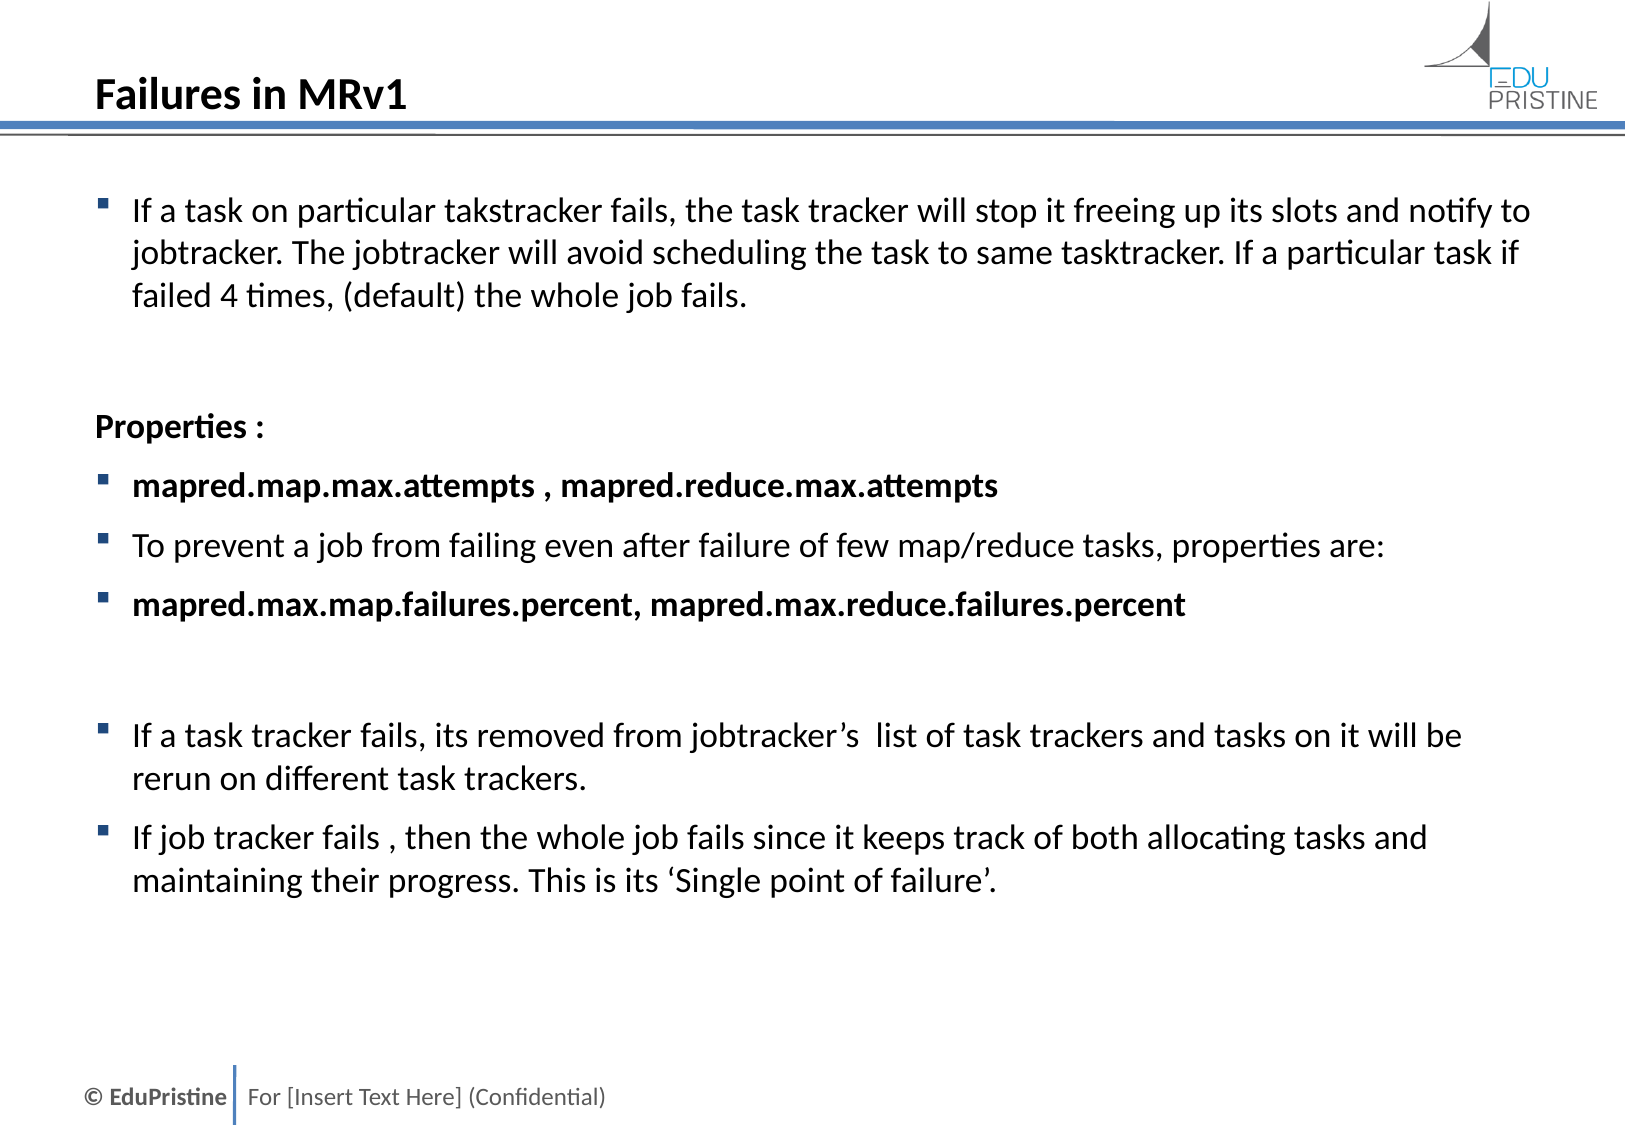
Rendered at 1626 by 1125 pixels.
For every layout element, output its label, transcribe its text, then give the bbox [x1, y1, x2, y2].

list If a task on particular takstracker fails, the task tracker will stop it freeing up its slots and notify to jobtracker. The jobtracker will avoid scheduling the task to same tasktracker. If a particular task if failed 4 times, (default) the whole job fails. Properties : mapred.map.max.attempts , mapred.reduce.max.attempts To prevent a job from failing even after failure of few map/reduce tasks, properties are: mapred.max.map.failures.percent, mapred.max.reduce.failures.percent If a task tracker fails, its removed from jobtracker’s list of task trackers and tasks on it will be rerun on different task trackers. If job tracker fails , then the whole job fails since it keeps track of both allocating tasks and maintaining their progress. This is its ‘Single point of failure’. [87, 179, 1550, 1007]
picture [1424, 1, 1597, 109]
title Failures in MRv1 [87, 10, 1416, 126]
